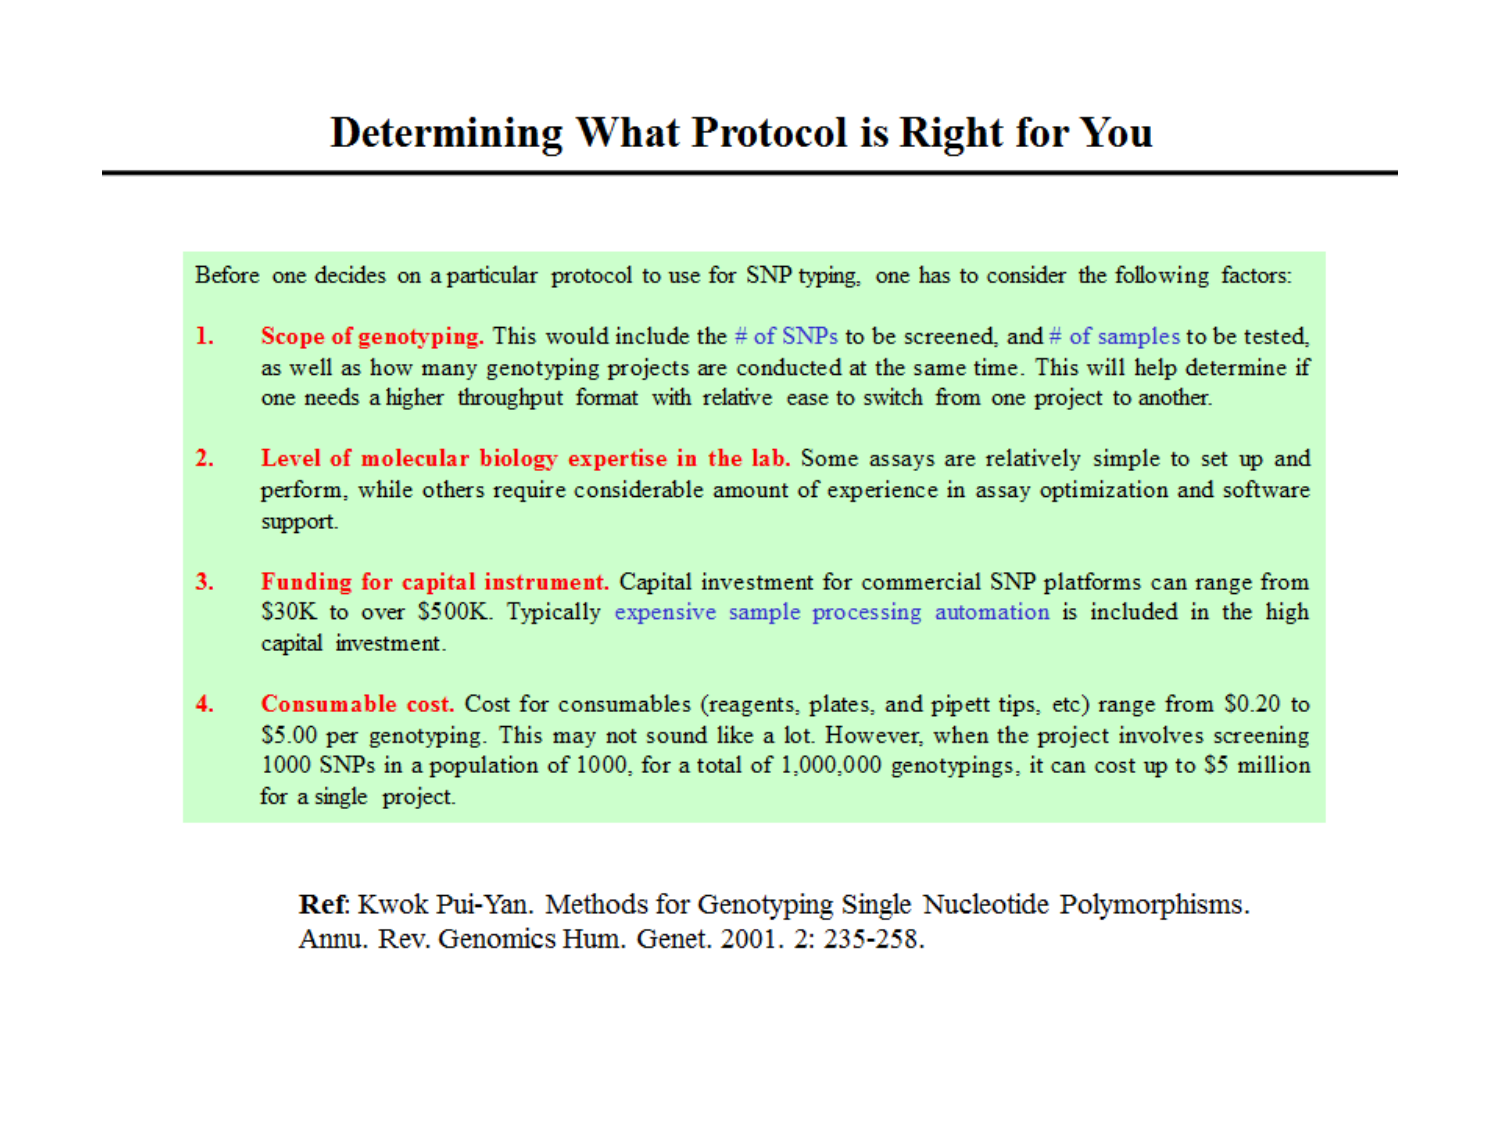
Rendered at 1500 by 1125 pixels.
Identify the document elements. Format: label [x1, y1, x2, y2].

picture [102, 75, 1398, 1050]
